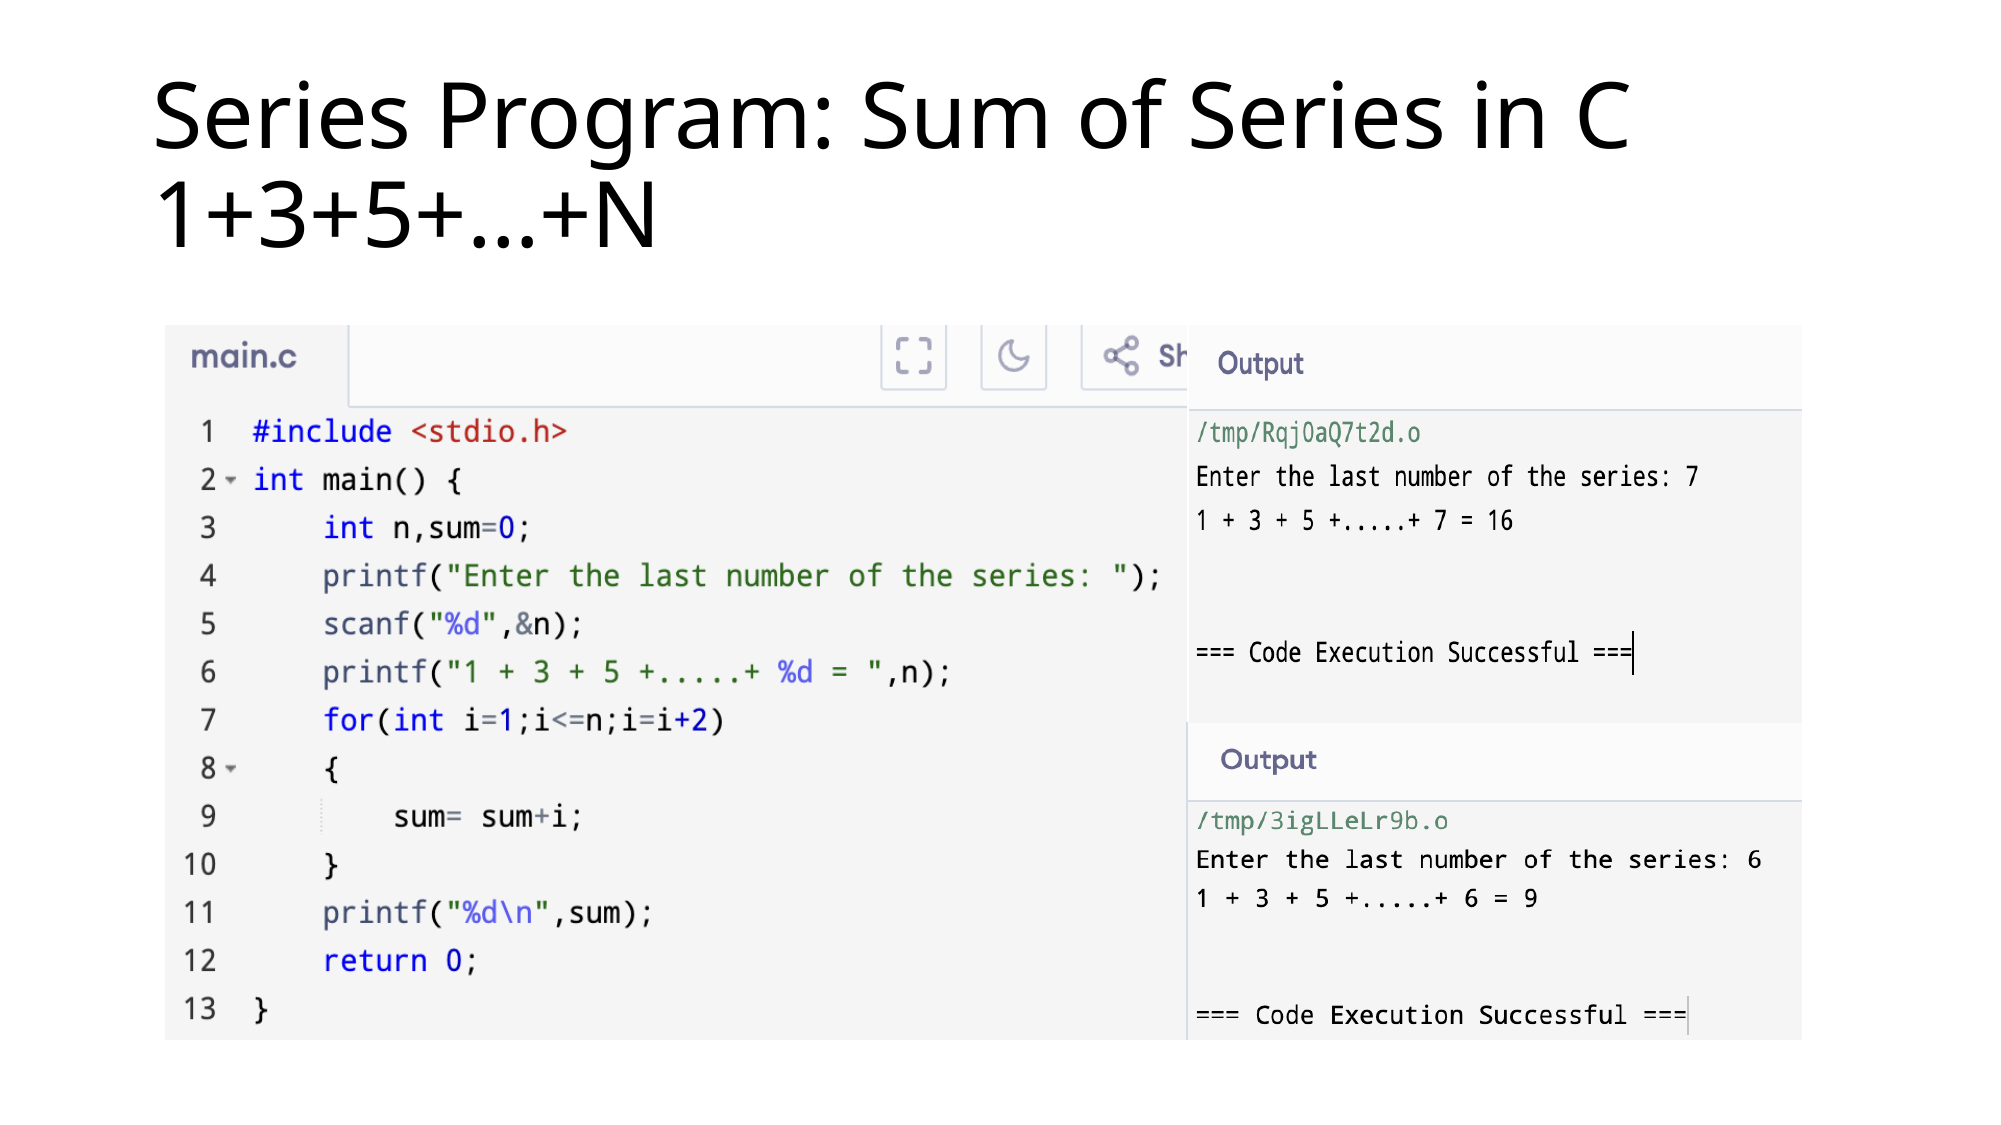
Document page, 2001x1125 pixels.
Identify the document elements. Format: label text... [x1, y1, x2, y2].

title Series Program: Sum of Series in C 1+3+5+…+N [137, 59, 1863, 278]
picture [1185, 325, 1802, 1041]
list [164, 325, 1187, 1041]
